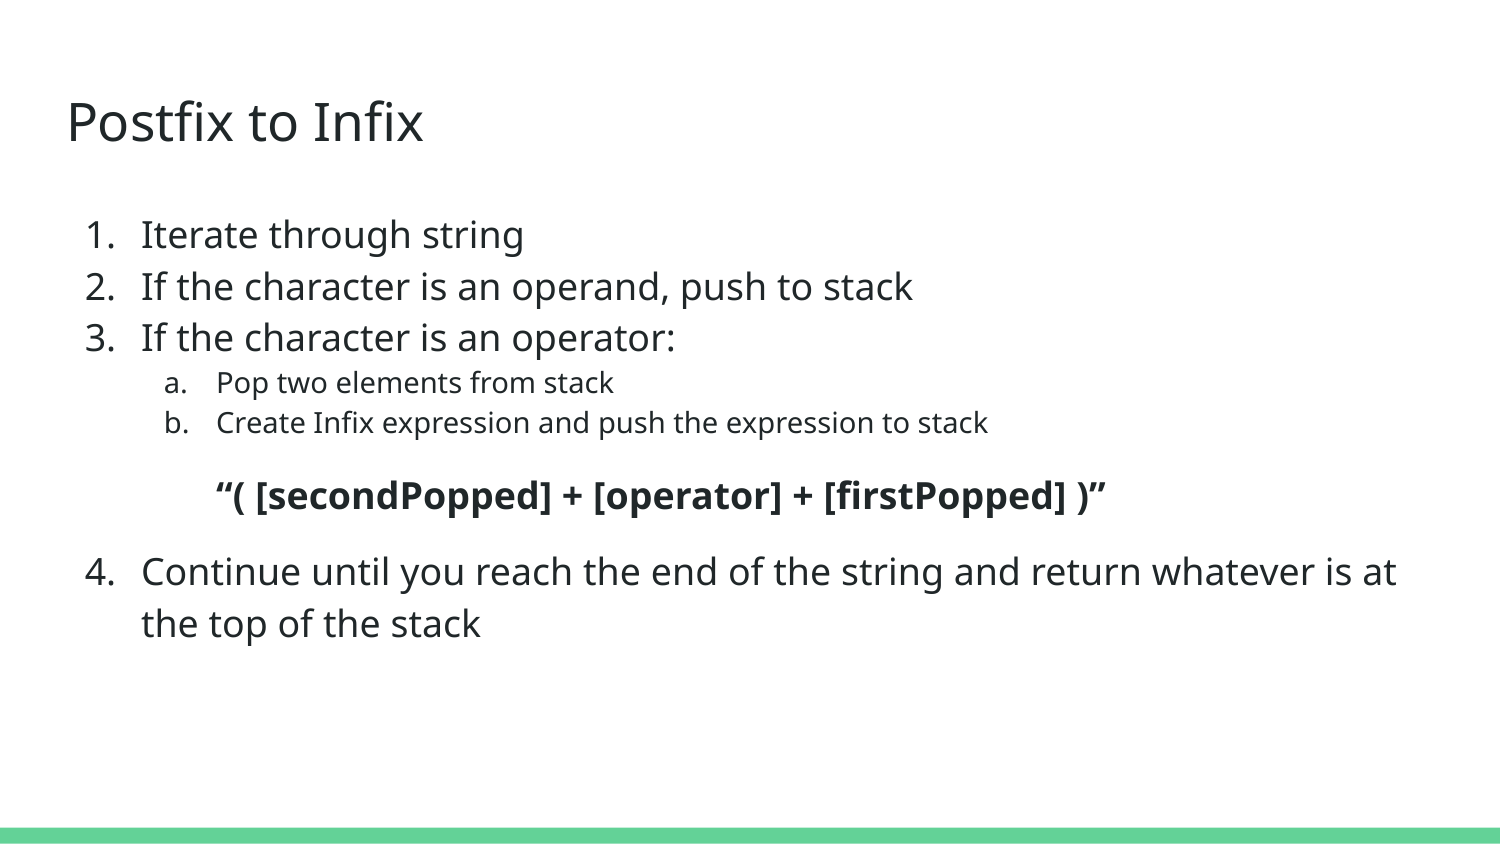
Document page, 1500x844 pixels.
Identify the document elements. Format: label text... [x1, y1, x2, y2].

title Postfix to Infix [51, 72, 1449, 167]
list Iterate through string If the character is an operand, push to stack If the character is an operator: Pop two elements from stack Create Infix expression and push the expression to stack “( [secondPopped] + [operator] + [firstPopped] )” Continue until you reach the end of the string and return whatever is at the top of the stack [51, 189, 1449, 750]
